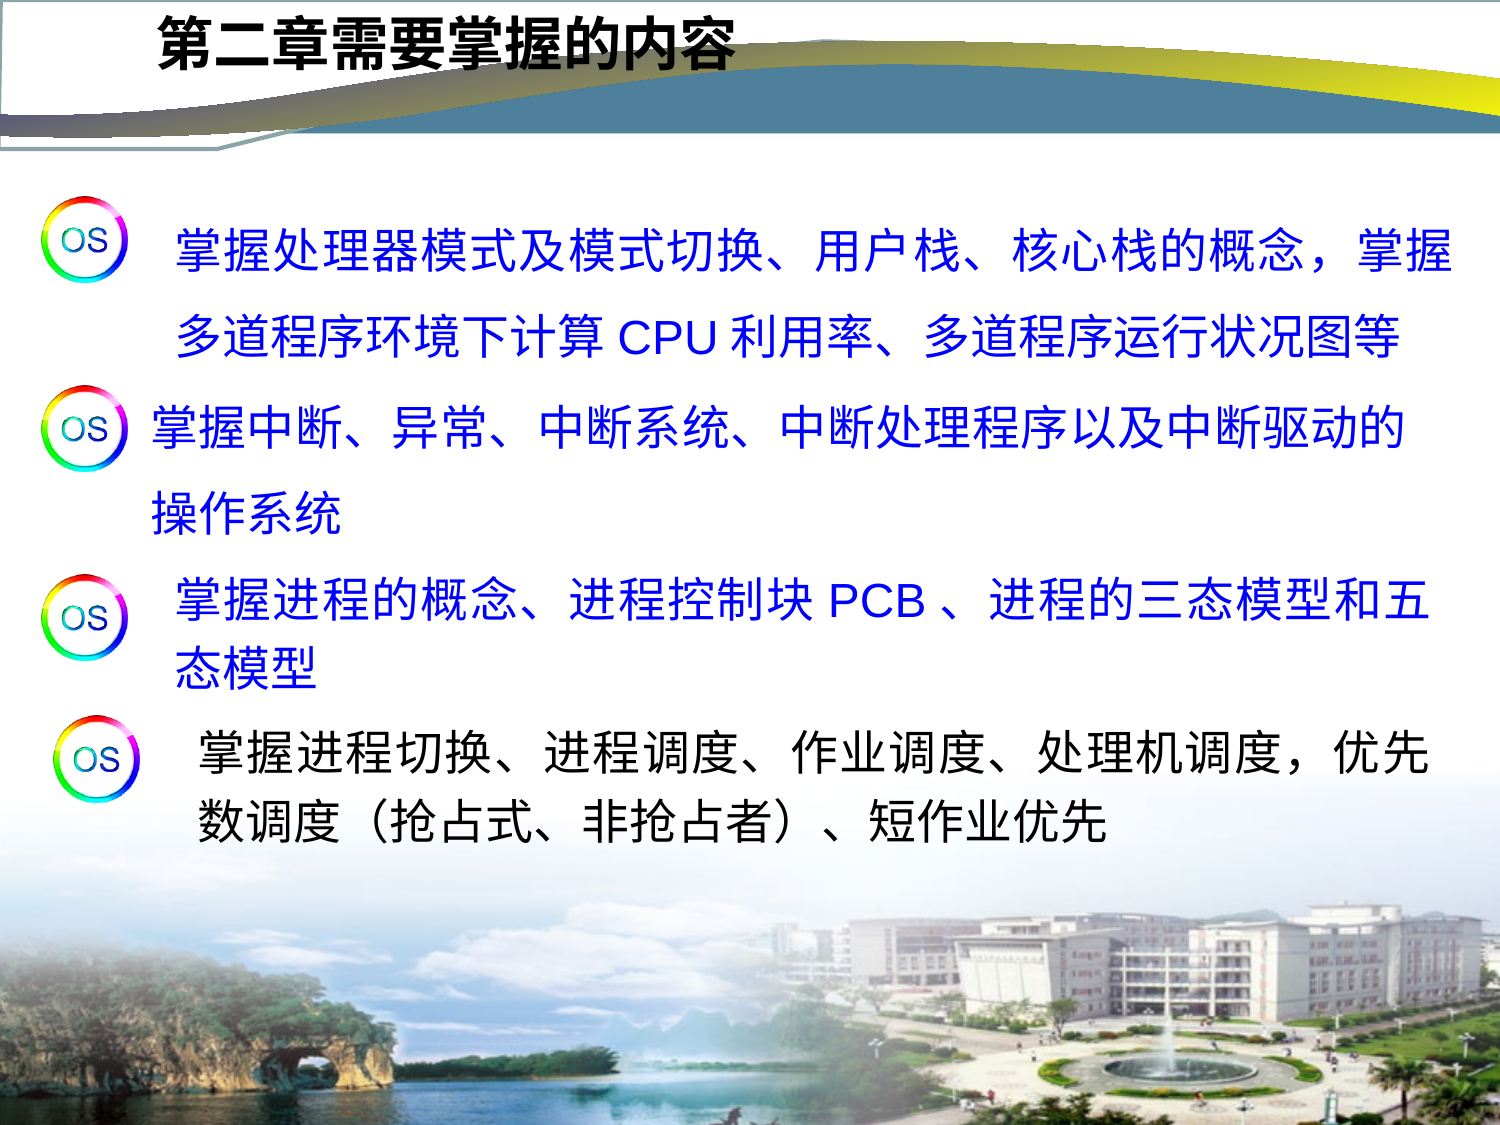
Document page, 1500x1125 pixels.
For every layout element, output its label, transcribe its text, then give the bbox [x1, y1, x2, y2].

text_box [0, 127, 316, 152]
text_box 掌握中断、异常、中断系统、中断处理程序以及中断驱动的操作系统 [135, 361, 1424, 549]
text_box [0, 0, 345, 115]
text_box [753, 41, 1500, 116]
text_box [753, 0, 1500, 78]
text_box 掌握进程的概念、进程控制块PCB、进程的三态模型和五态模型 [159, 550, 1447, 704]
text_box 掌握进程切换、进程调度、作业调度、处理机调度，优先数调度（抢占式、非抢占者）、短作业优先 [182, 704, 1447, 857]
text_box [0, 85, 603, 138]
picture [0, 64, 1500, 1125]
text_box 掌握处理器模式及模式切换、用户栈、核心栈的概念，掌握多道程序环境下计算CPU利用率、多道程序运行状况图等 [159, 184, 1471, 372]
text_box 第二章需要掌握的内容 [140, 0, 753, 85]
